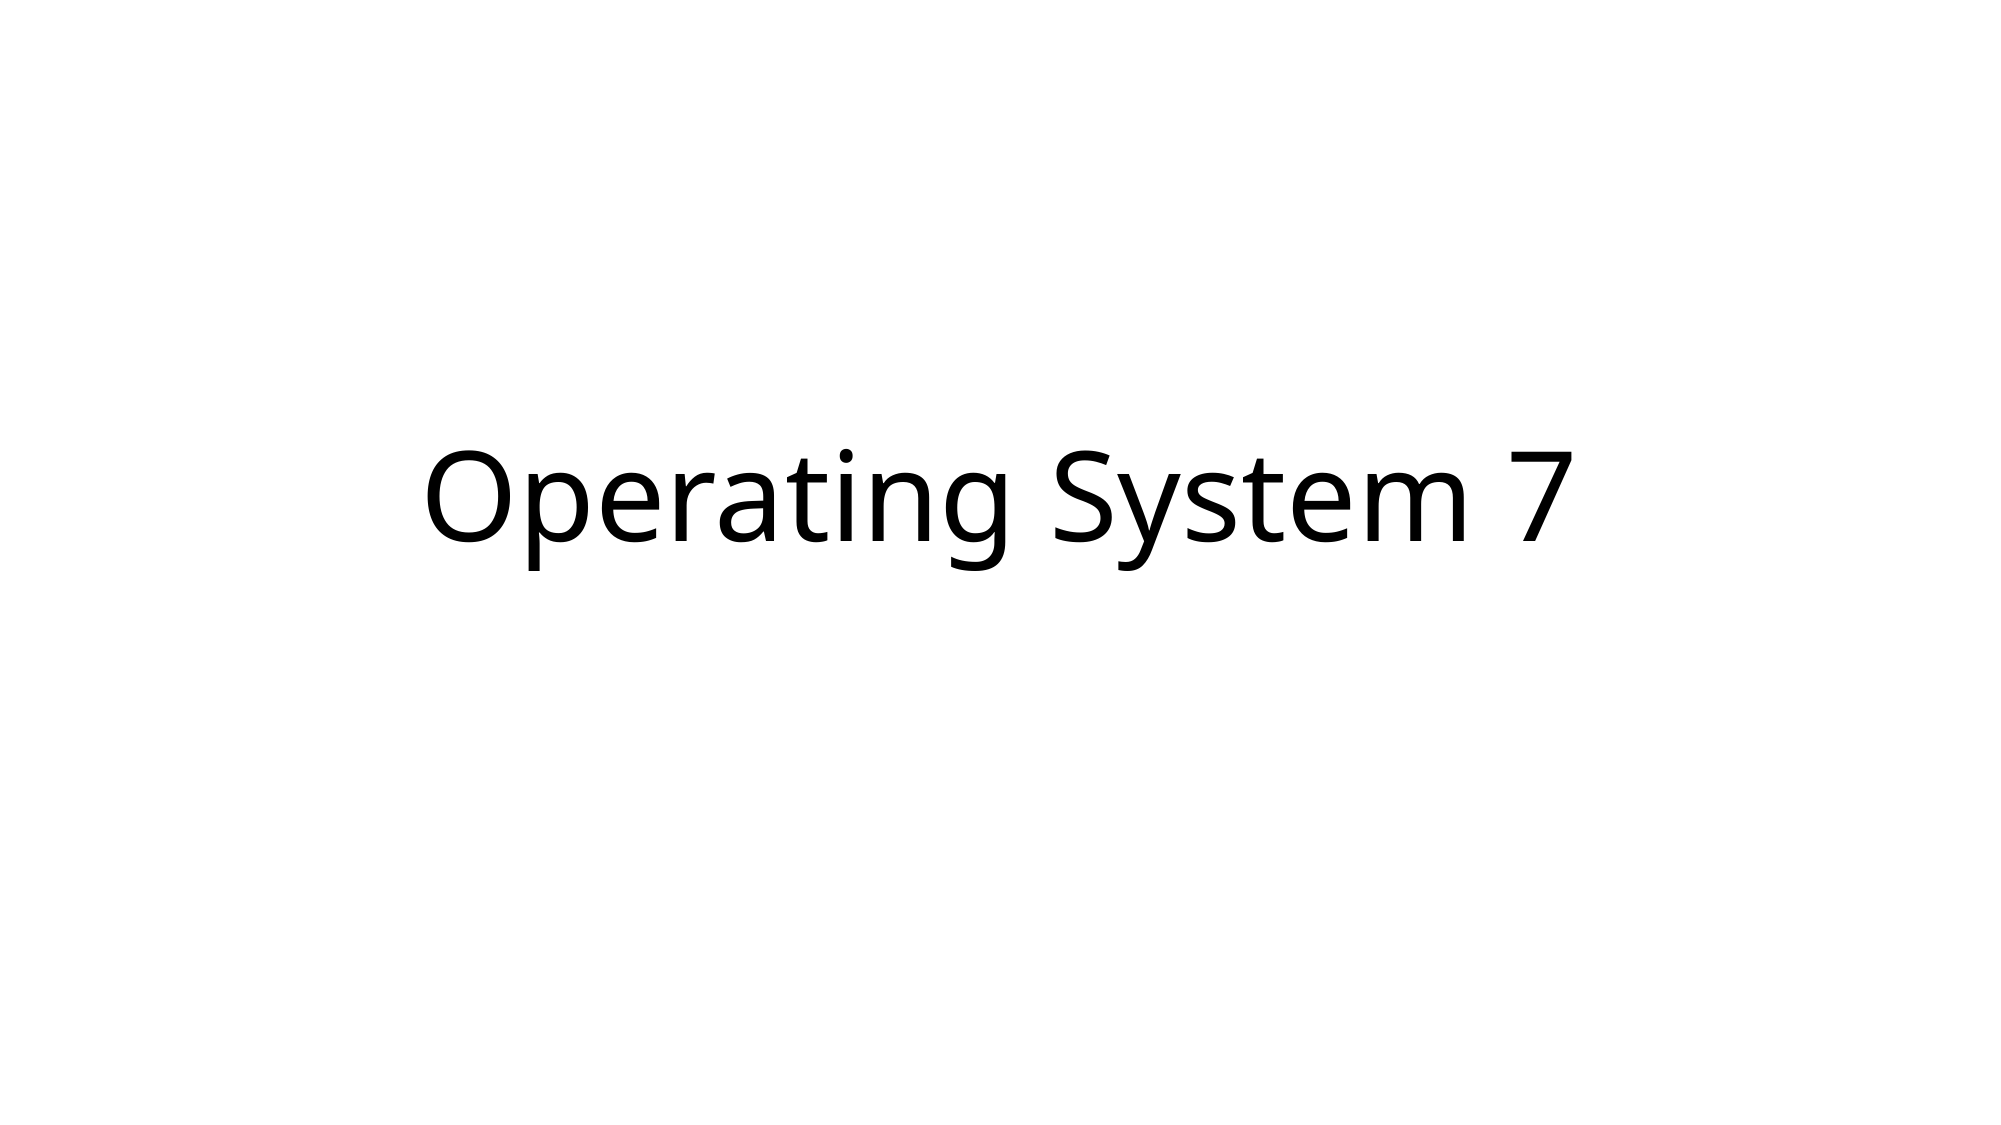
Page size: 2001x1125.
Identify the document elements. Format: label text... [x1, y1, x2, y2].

title Operating System 7 [249, 184, 1750, 576]
